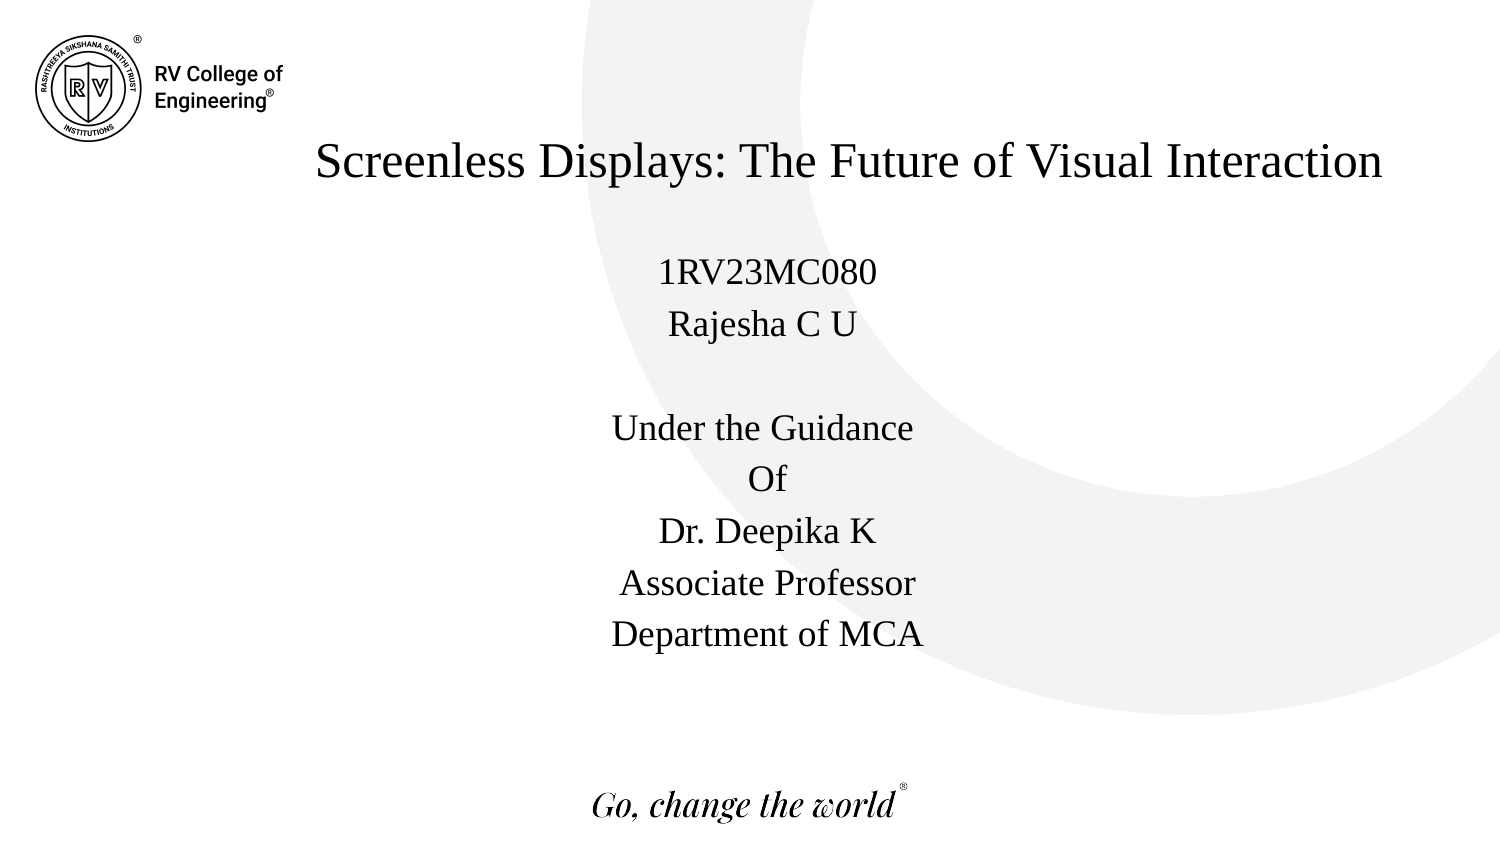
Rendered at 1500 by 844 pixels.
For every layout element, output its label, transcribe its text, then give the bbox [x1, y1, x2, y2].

text_box 1RV23MC080 Rajesha C U Under the Guidance Of Dr. Deepika K Associate Professor Department of MCA [59, 225, 1458, 679]
picture [0, 0, 1500, 844]
text_box Screenless Displays: The Future of Visual Interaction [300, 95, 1463, 203]
